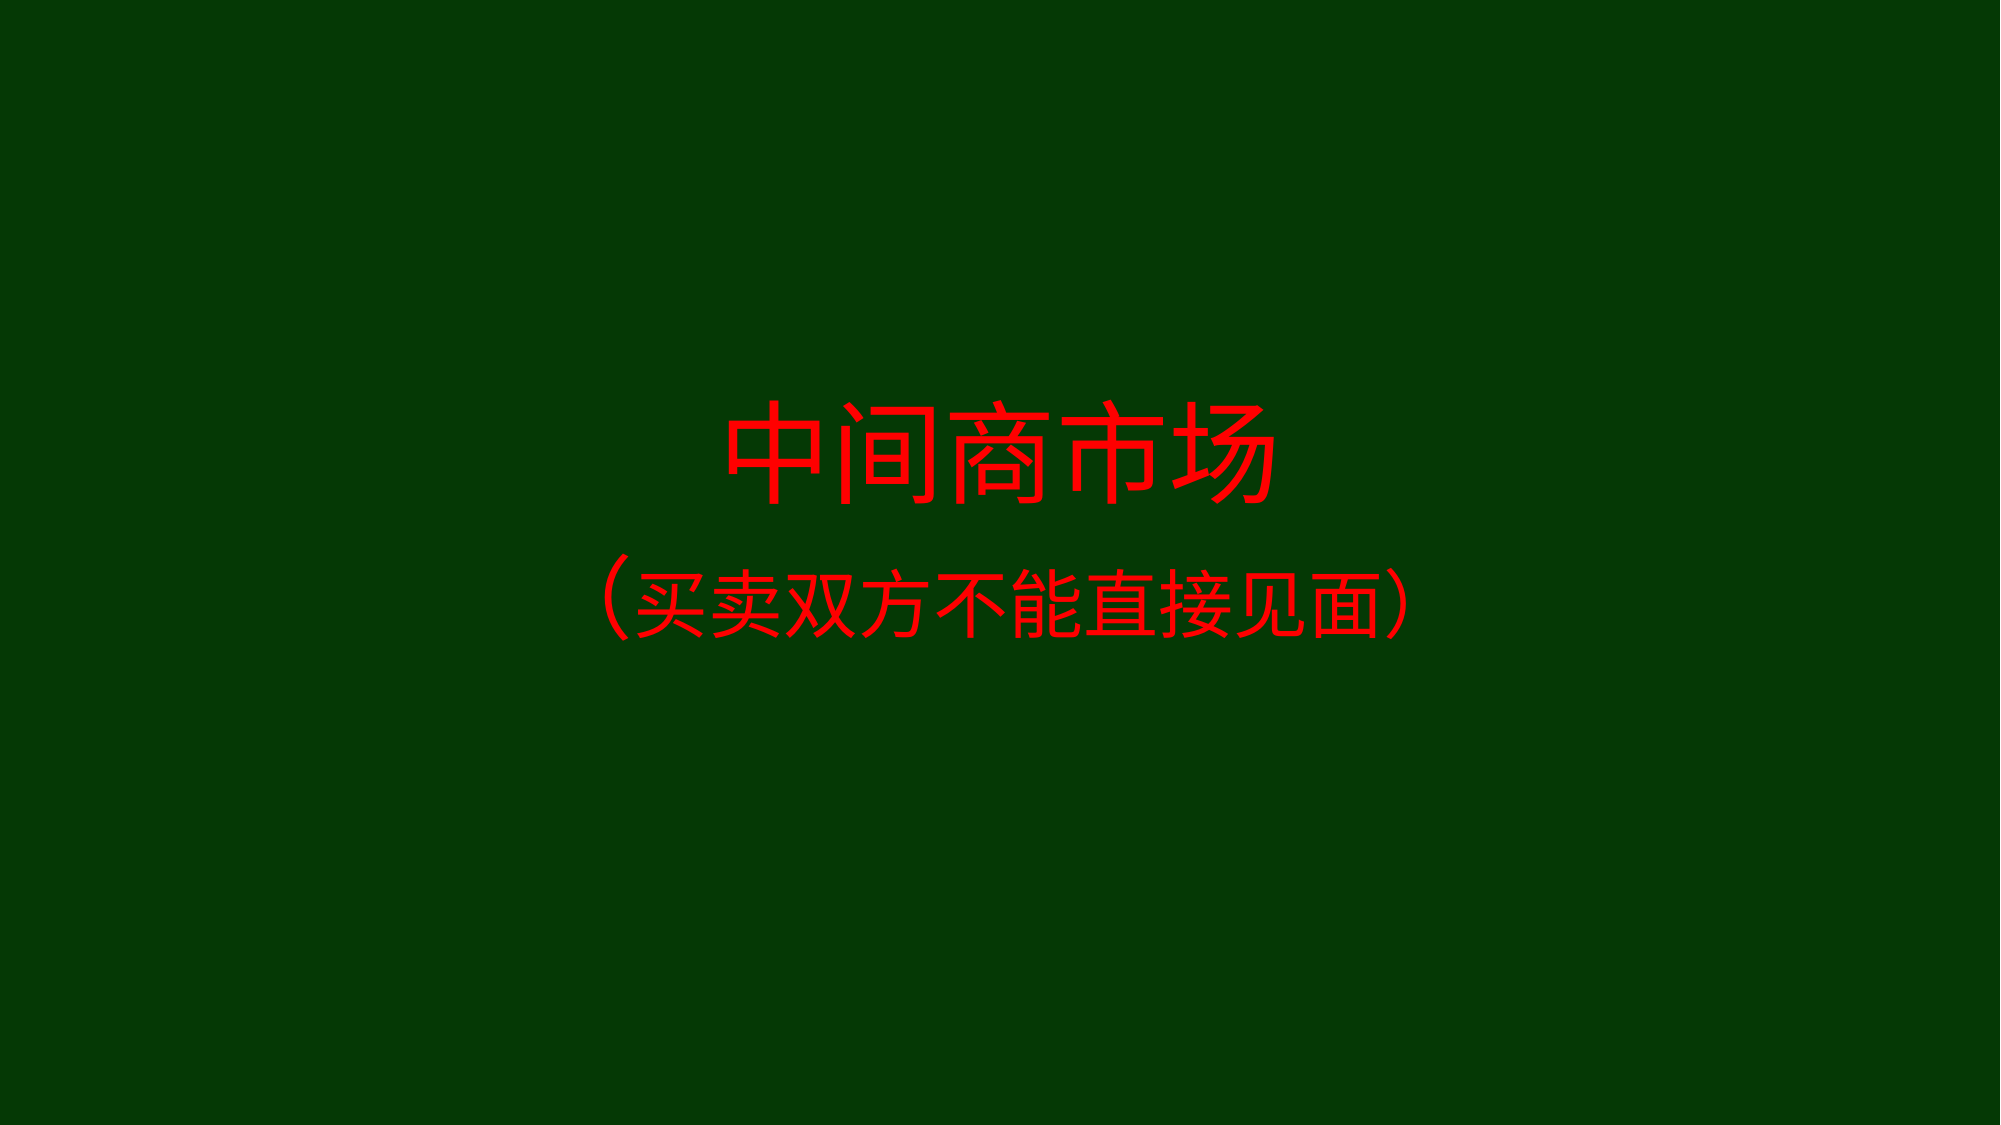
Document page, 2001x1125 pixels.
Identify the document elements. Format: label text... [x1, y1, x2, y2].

title 中间商市场 （买卖双方不能直接见面） [362, 302, 1638, 705]
